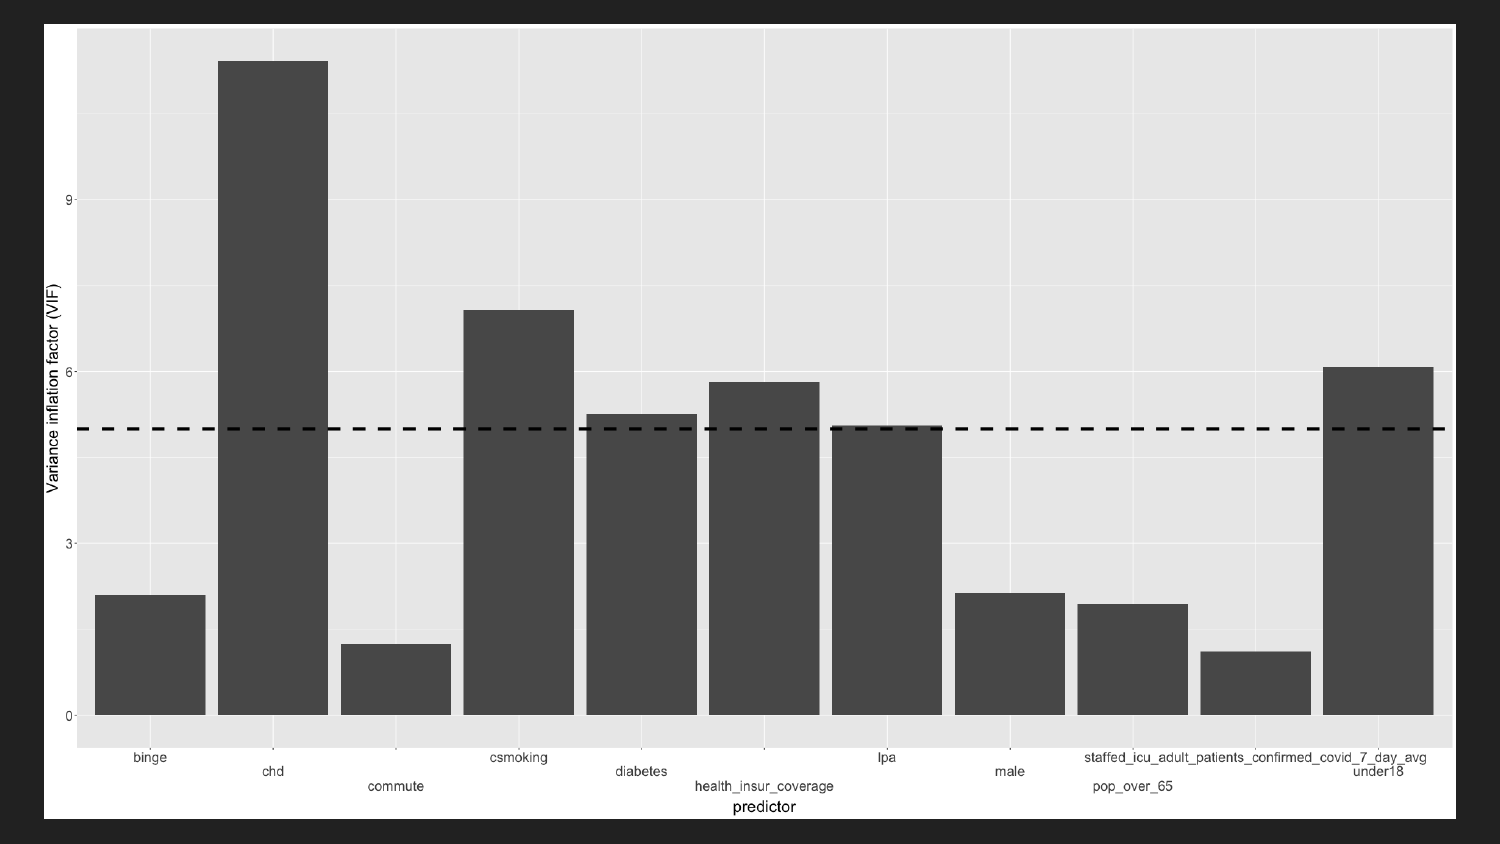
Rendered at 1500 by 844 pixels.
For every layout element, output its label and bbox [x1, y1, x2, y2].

picture [44, 24, 1456, 819]
